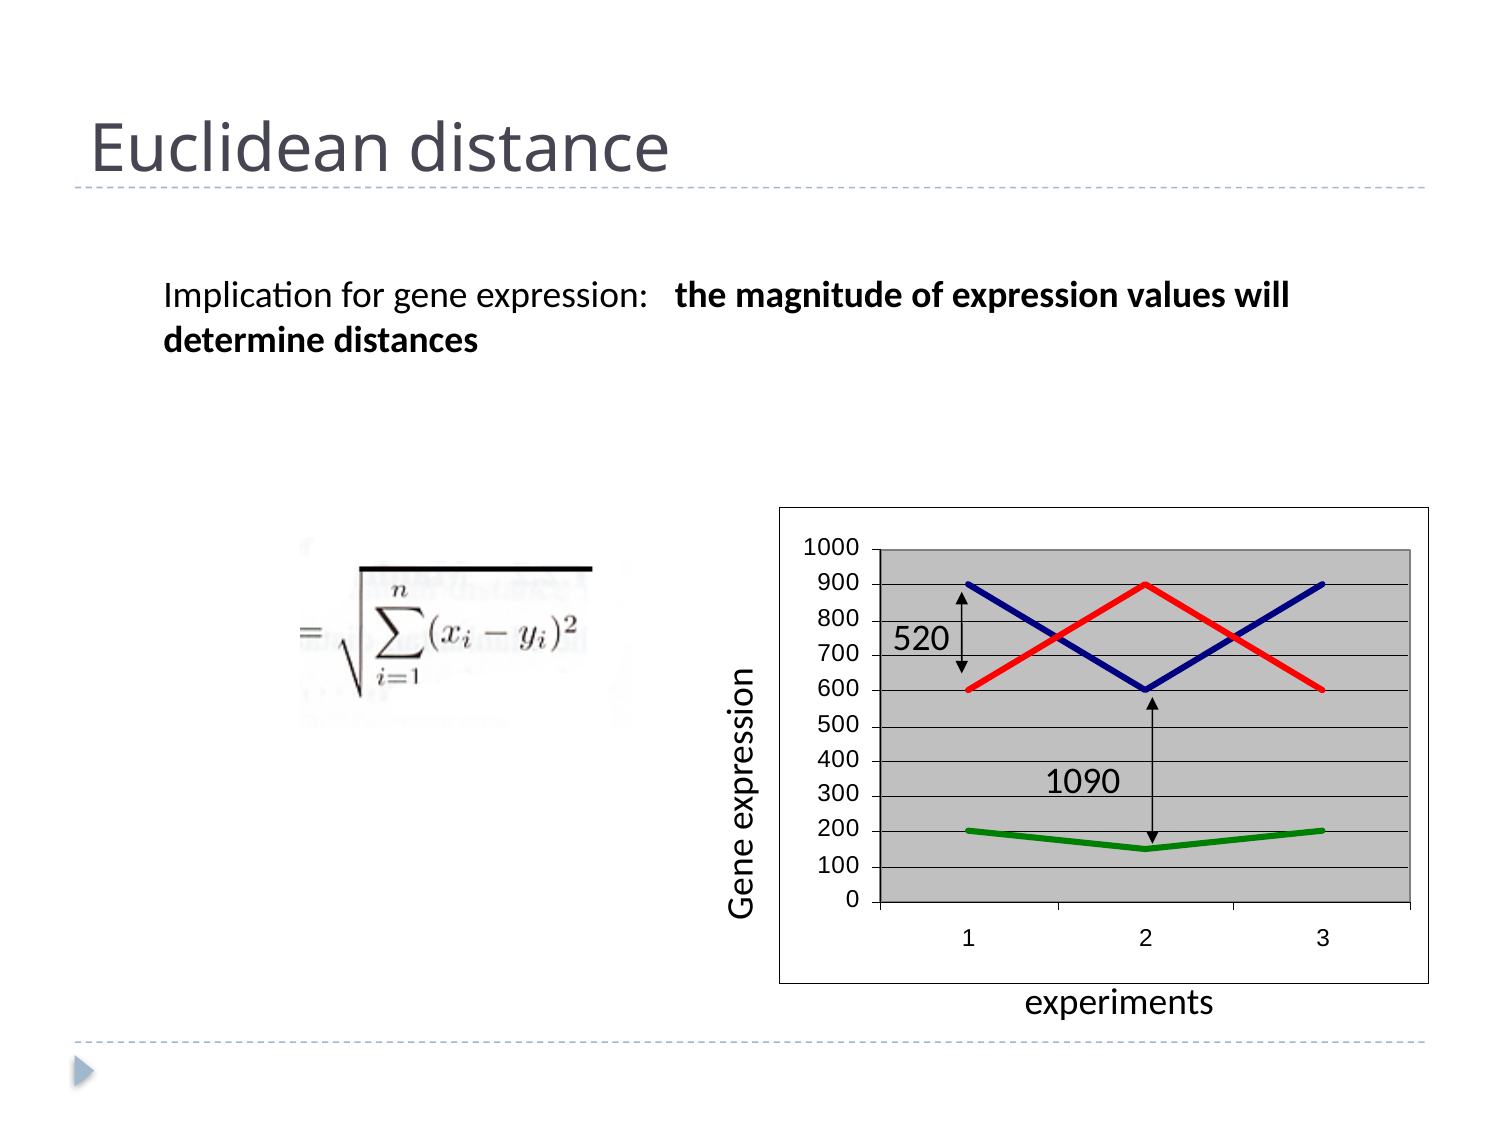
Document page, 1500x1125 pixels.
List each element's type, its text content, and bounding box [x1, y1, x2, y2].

text_box experiments [1009, 1006, 1325, 1029]
title Euclidean distance [75, 4, 1425, 192]
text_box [768, 496, 1441, 994]
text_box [877, 591, 1219, 844]
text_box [299, 537, 633, 729]
text_box Gene expression [707, 520, 762, 935]
text_box Implication for gene expression: the magnitude of expression values will determine distances [148, 262, 1425, 368]
